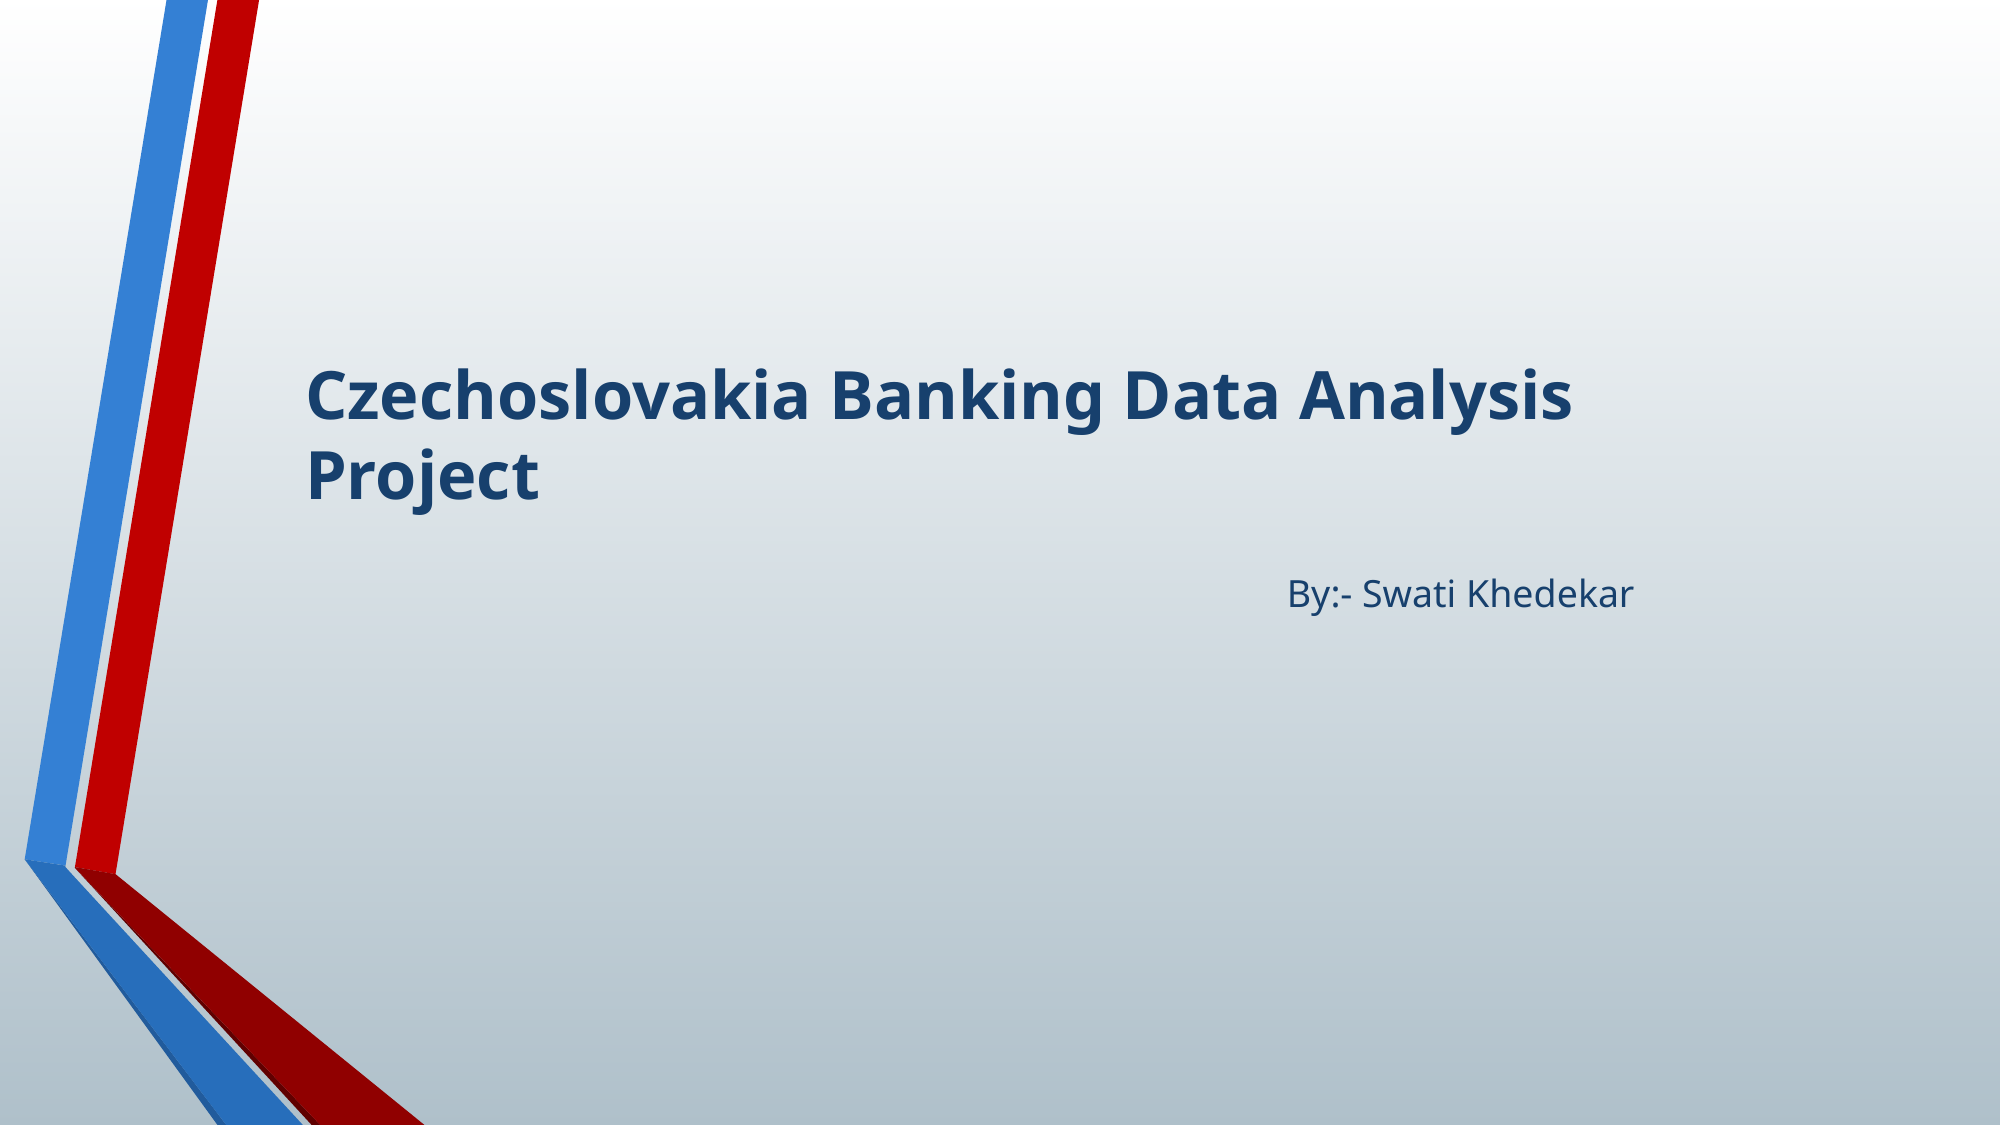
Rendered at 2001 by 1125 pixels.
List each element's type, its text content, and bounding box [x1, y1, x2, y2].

text_box Czechoslovakia Banking Data Analysis Project [290, 345, 1785, 521]
text_box By:- Swati Khedekar [1272, 562, 2000, 623]
